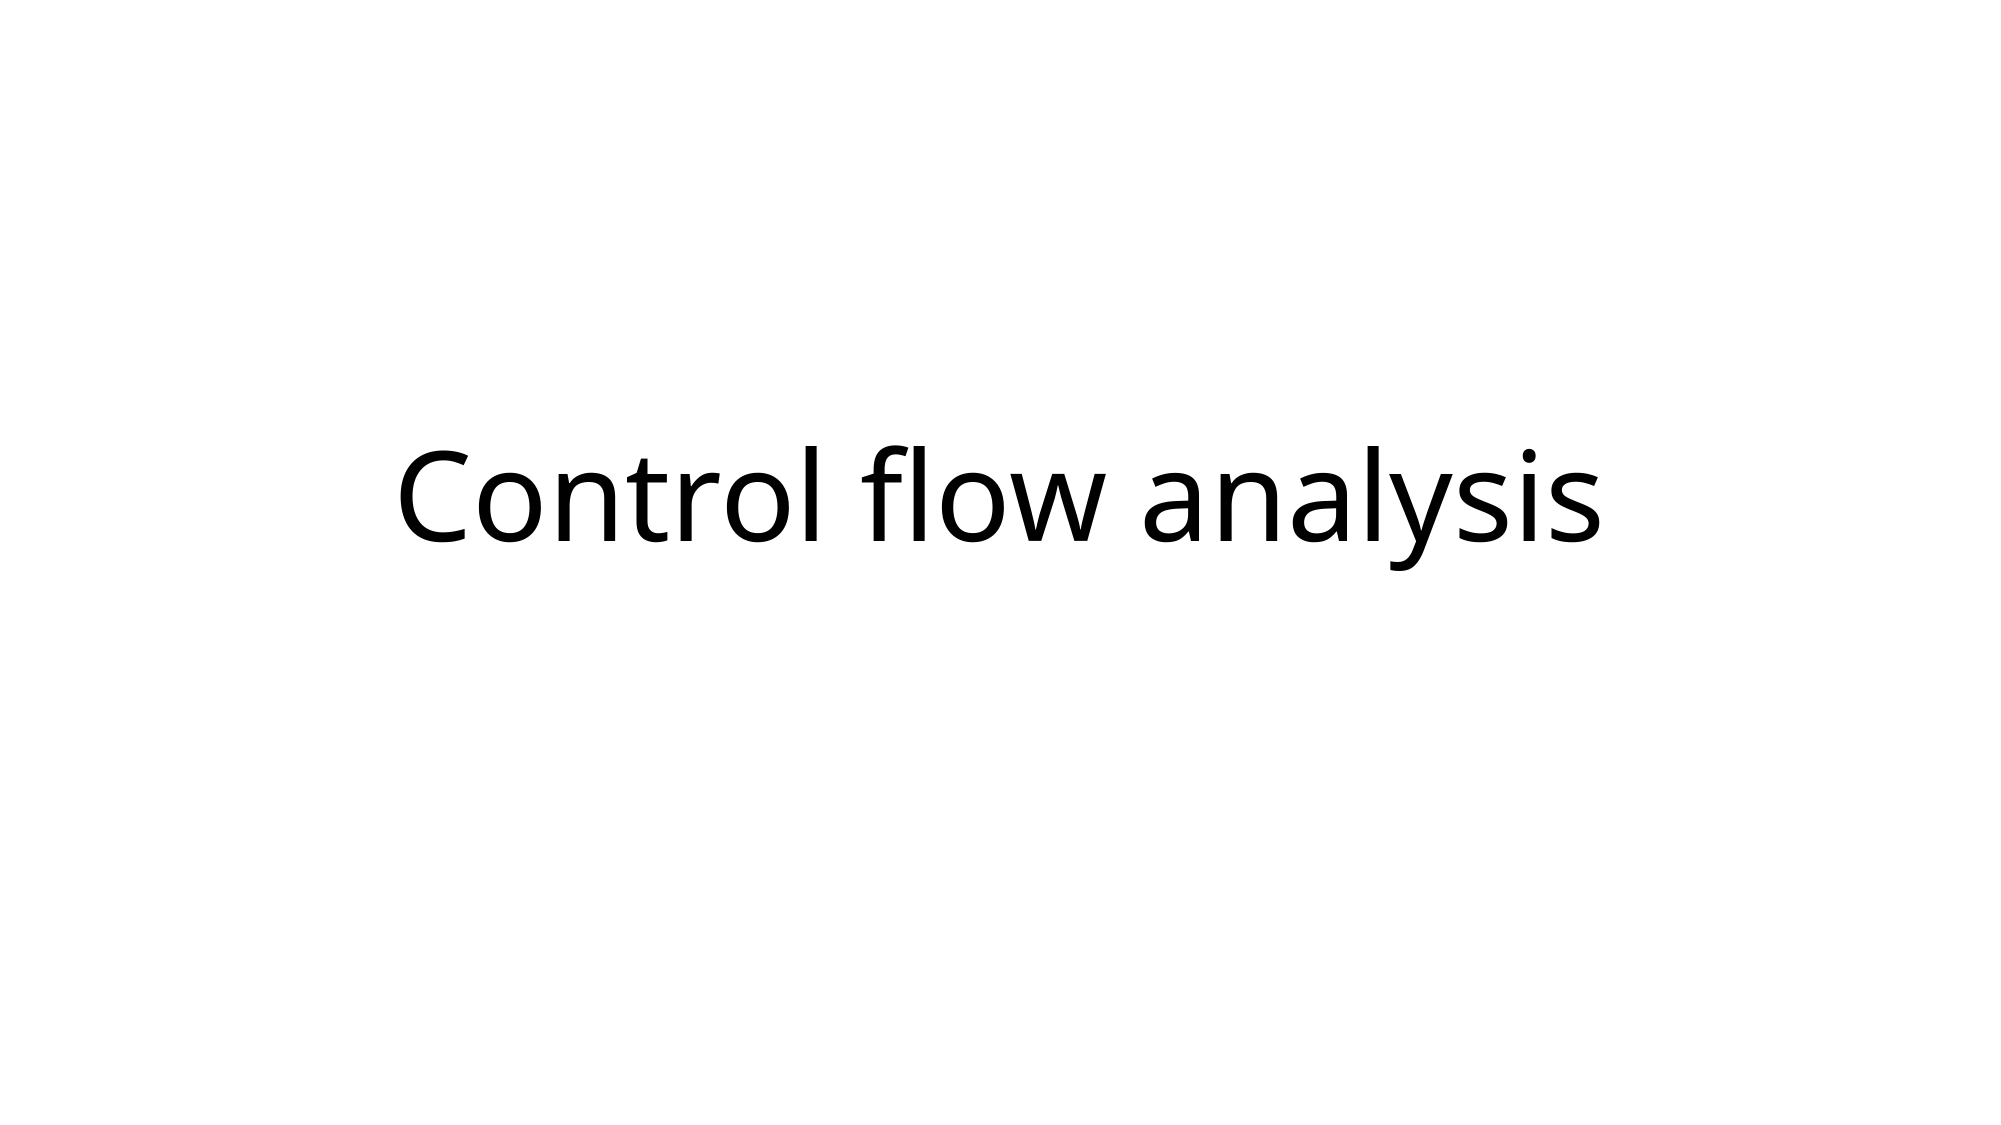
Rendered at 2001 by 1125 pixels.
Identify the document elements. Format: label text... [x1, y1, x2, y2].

title Control flow analysis [249, 184, 1750, 576]
